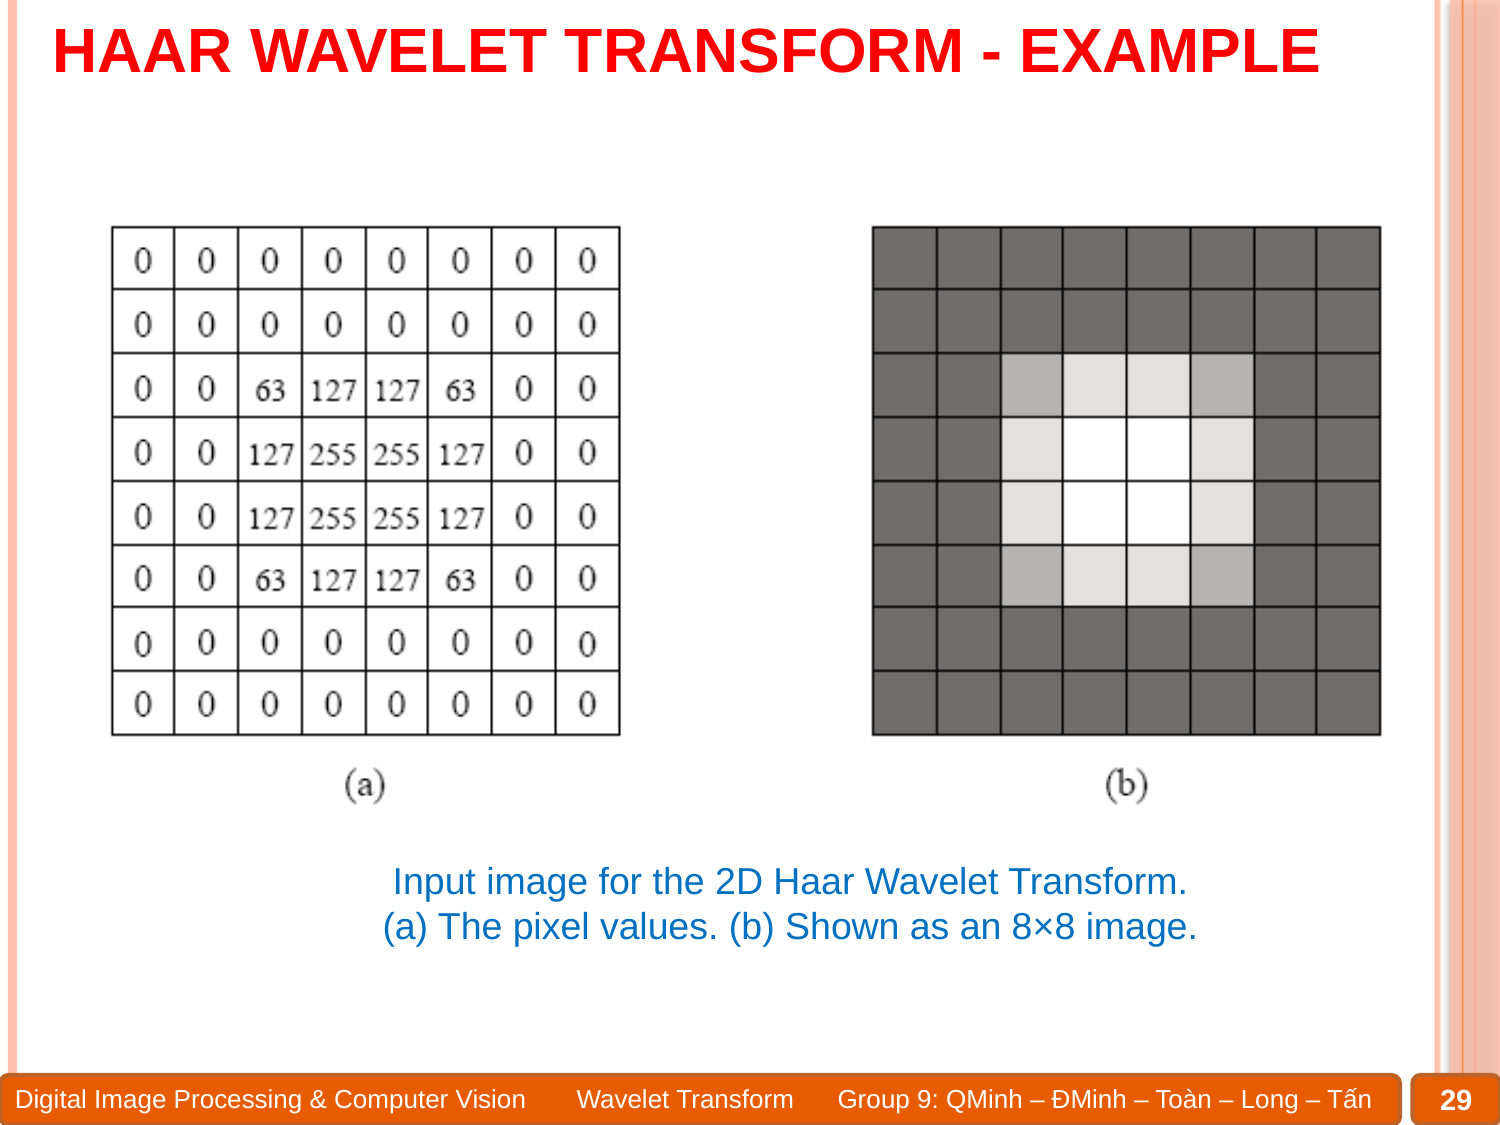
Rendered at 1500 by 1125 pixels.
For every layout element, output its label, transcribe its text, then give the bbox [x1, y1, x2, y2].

text_box Input image for the 2D Haar Wavelet Transform. (a) The pixel values. (b) Shown as an 8×8 image. [337, 849, 1244, 955]
picture [82, 199, 1418, 827]
slide_number 29 [1412, 1074, 1500, 1123]
title Haar Wavelet Transform - Example [37, 12, 1425, 93]
